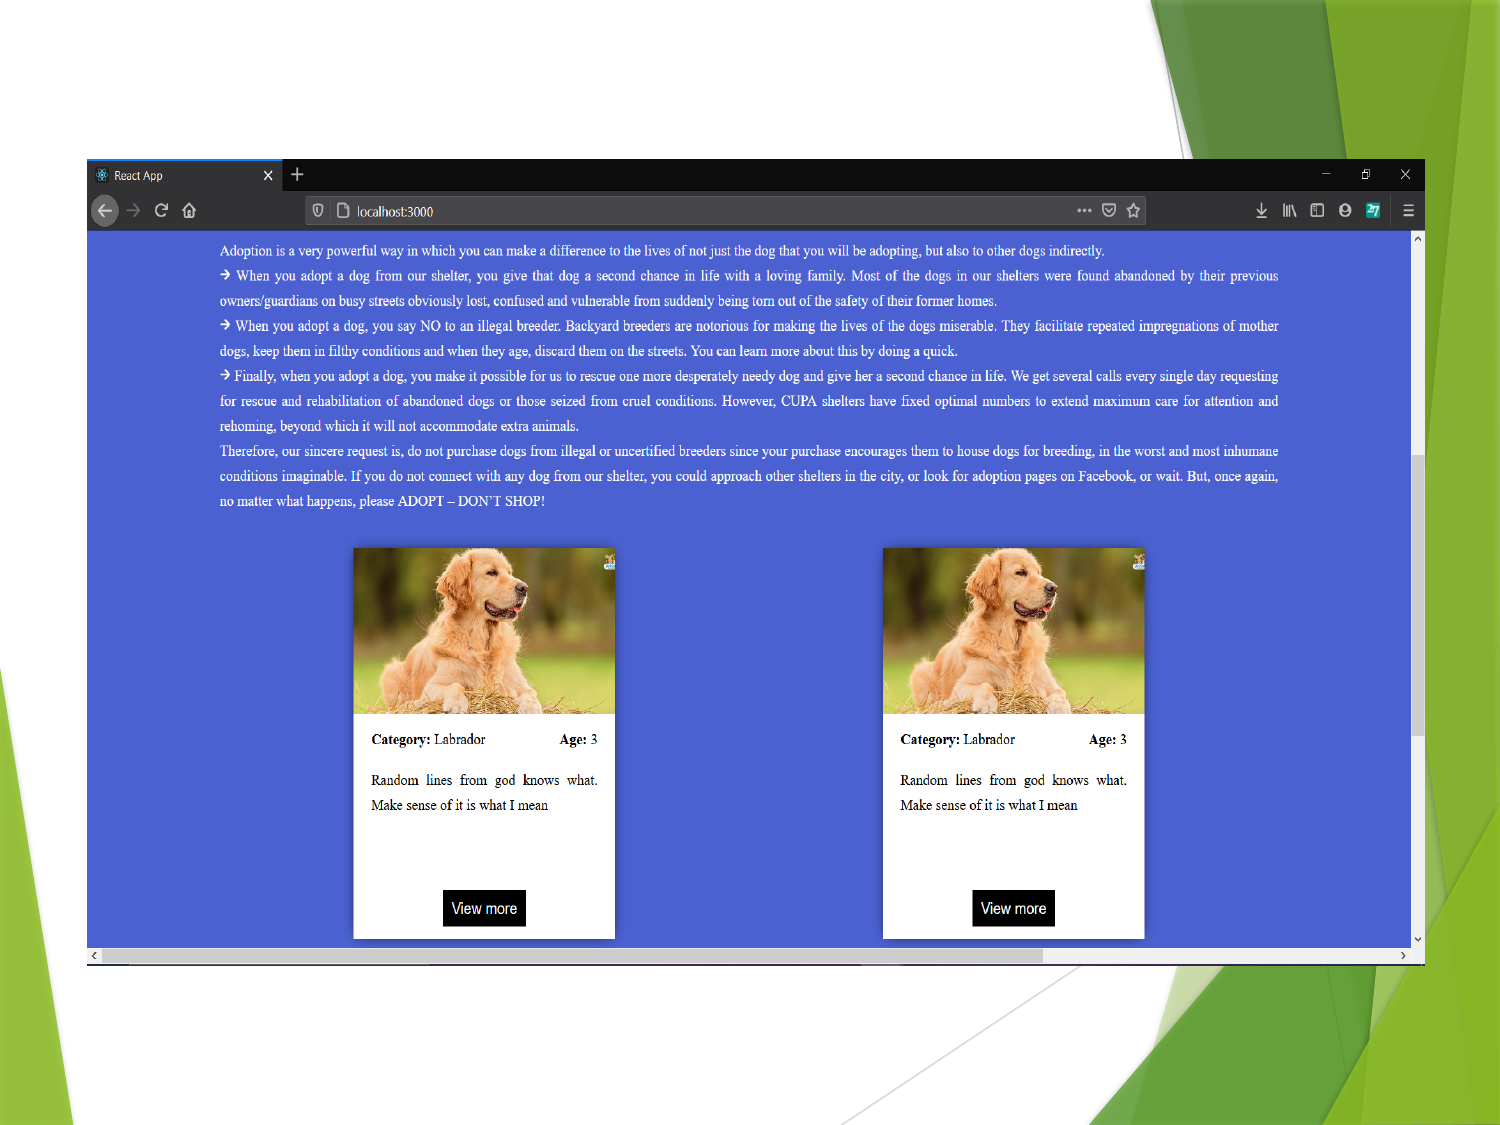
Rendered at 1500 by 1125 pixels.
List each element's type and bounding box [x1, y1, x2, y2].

picture [86, 158, 1426, 967]
